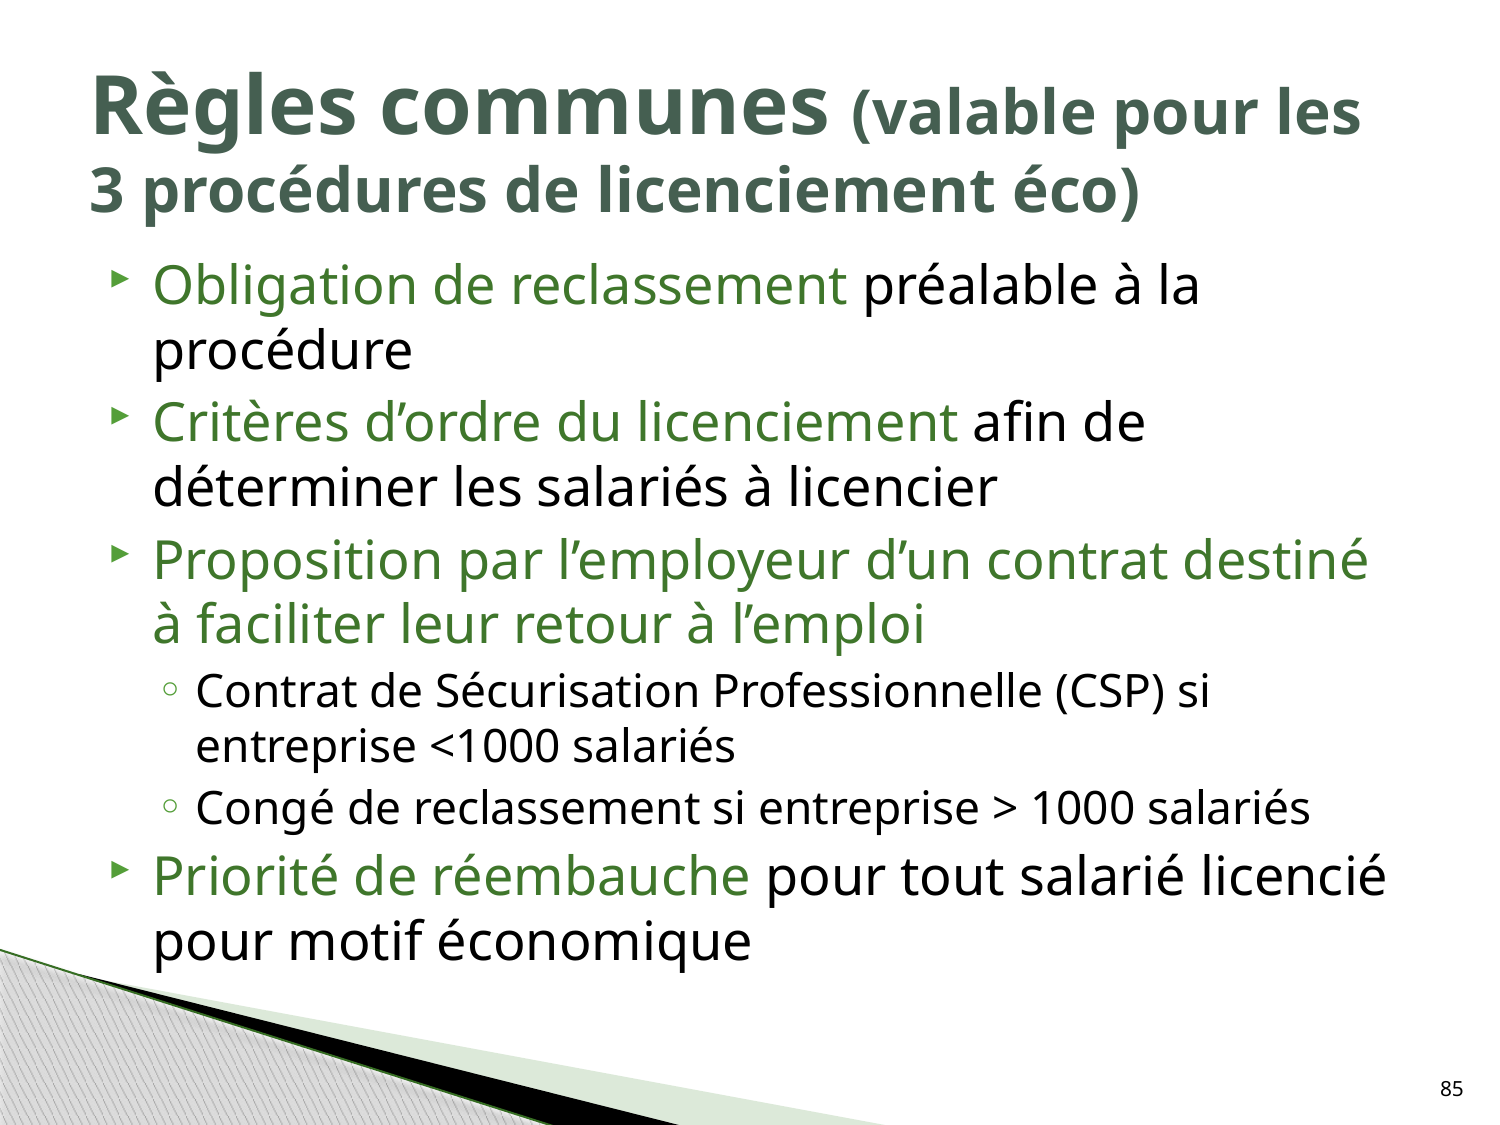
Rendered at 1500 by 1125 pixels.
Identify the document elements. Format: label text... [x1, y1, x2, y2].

slide_number 85 [1418, 1051, 1479, 1112]
title Règles communes (valable pour les 3 procédures de licenciement éco) [75, 45, 1425, 233]
list Obligation de reclassement préalable à la procédure Critères d’ordre du licenciement afin de déterminer les salariés à licencier Proposition par l’employeur d’un contrat destiné à faciliter leur retour à l’emploi Contrat de Sécurisation Professionnelle (CSP) si entreprise <1000 salariés Congé de reclassement si entreprise > 1000 salariés Priorité de réembauche pour tout salarié licencié pour motif économique [75, 243, 1425, 986]
